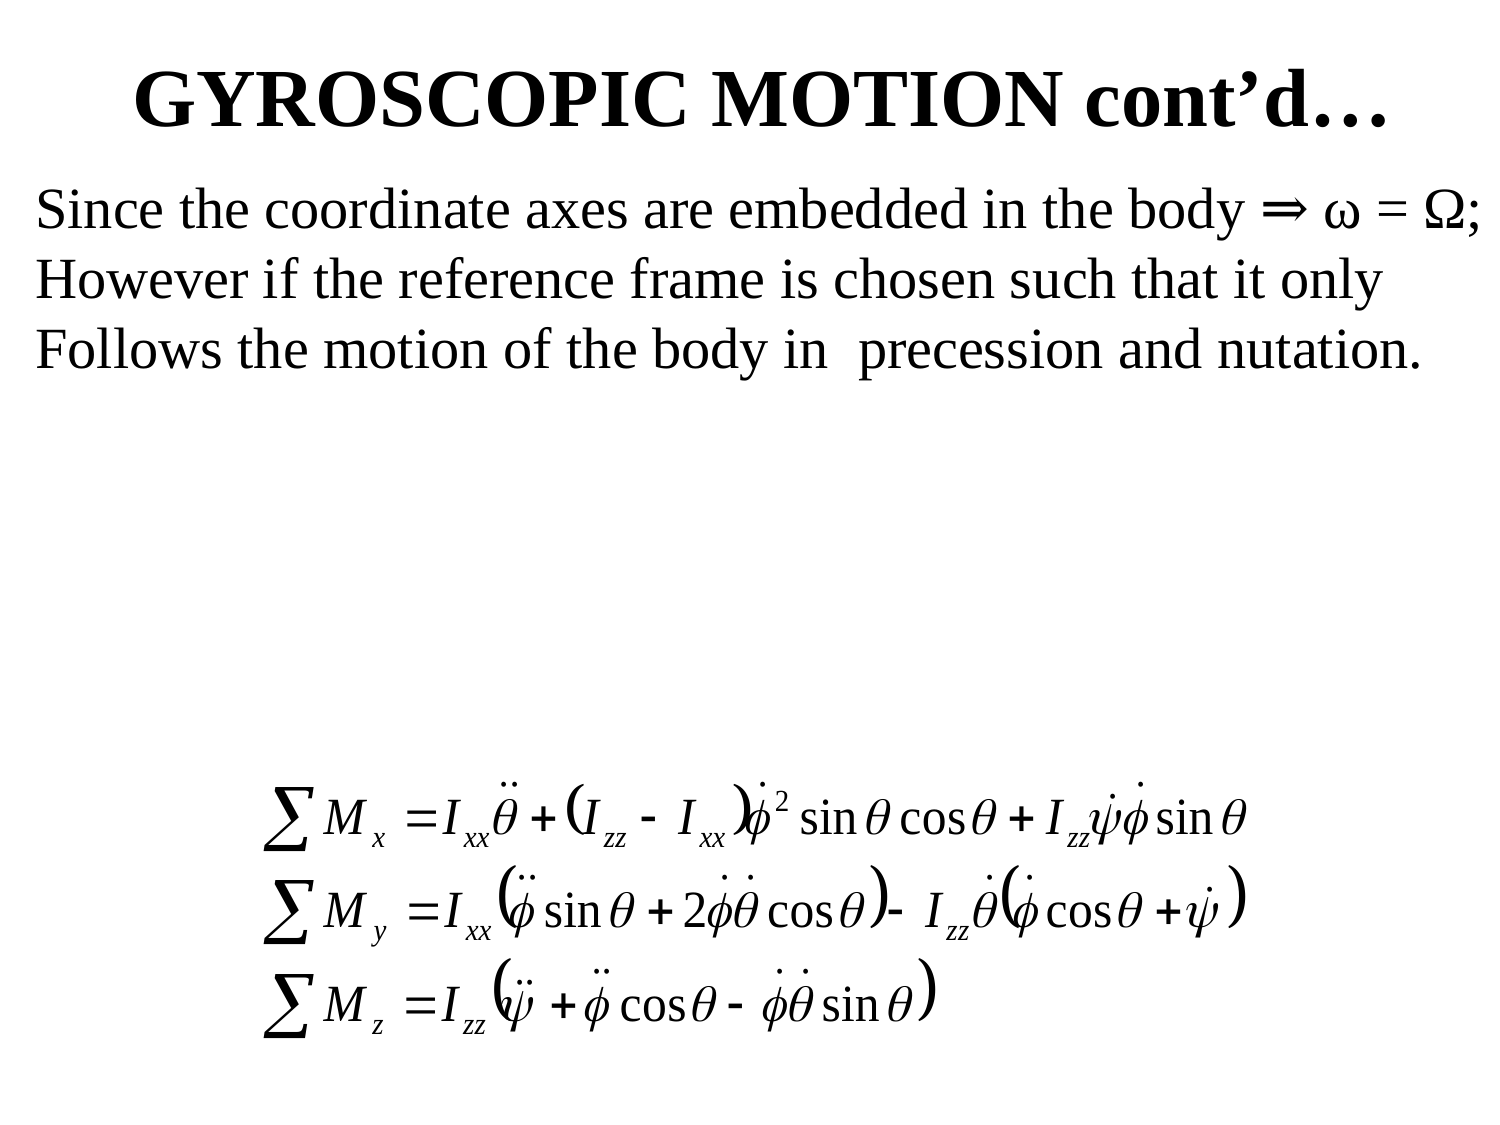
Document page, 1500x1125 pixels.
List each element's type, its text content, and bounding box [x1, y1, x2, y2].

title GYROSCOPIC MOTION cont’d… [87, 24, 1438, 163]
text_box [255, 774, 1257, 1051]
